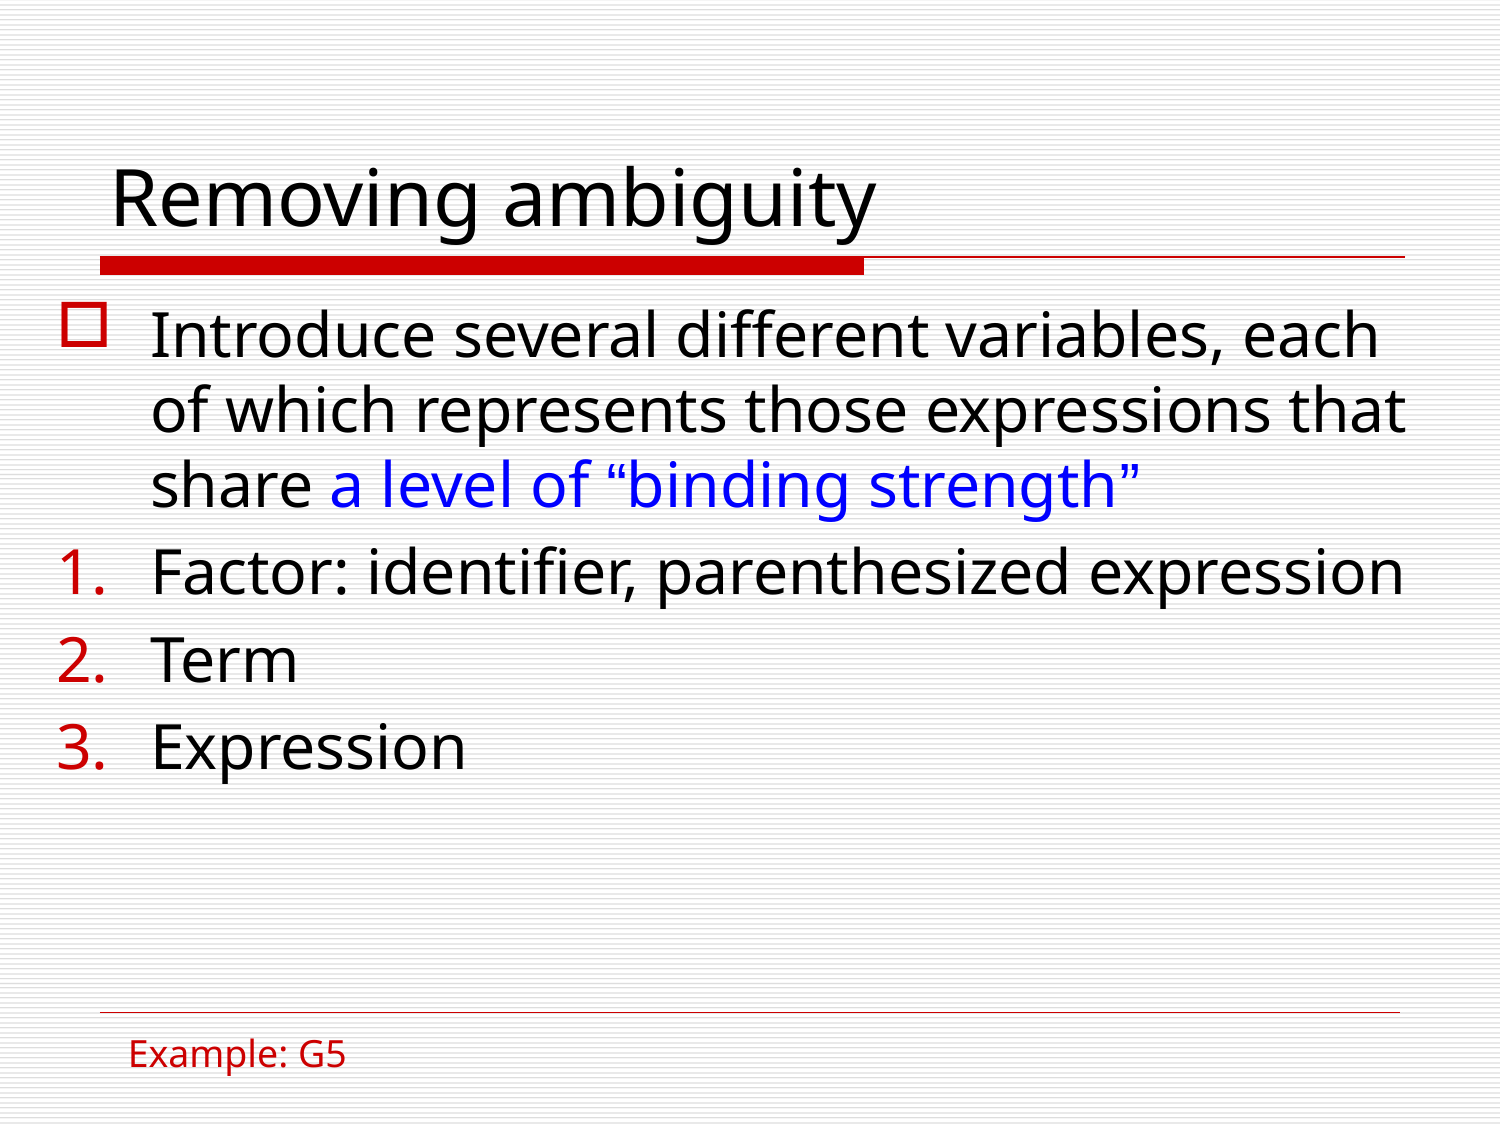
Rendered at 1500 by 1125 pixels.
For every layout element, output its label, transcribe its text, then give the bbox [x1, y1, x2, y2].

title Removing ambiguity [94, 50, 1407, 250]
text_box Example: G5 [113, 1023, 362, 1083]
list Introduce several different variables, each of which represents those expressions that share a level of “binding strength” Factor: identifier, parenthesized expression Term Expression [41, 287, 1447, 1024]
picture [0, 0, 1500, 1125]
